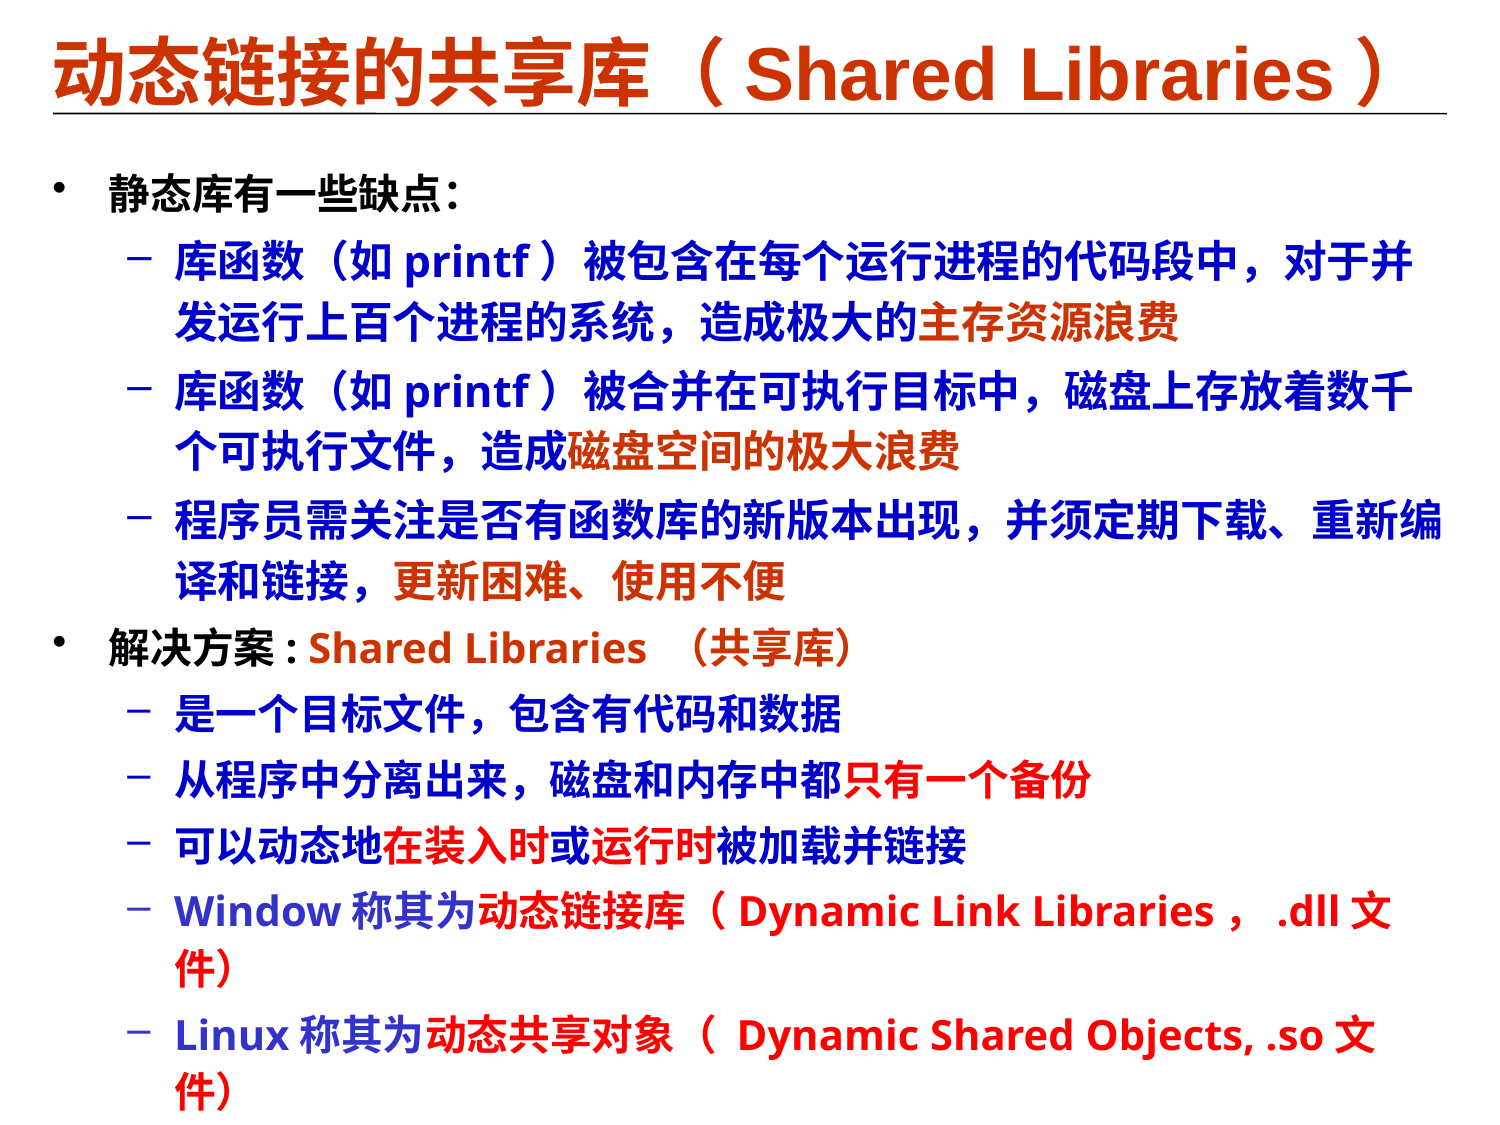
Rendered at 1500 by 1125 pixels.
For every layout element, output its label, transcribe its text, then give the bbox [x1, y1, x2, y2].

list 静态库有一些缺点： 库函数（如printf）被包含在每个运行进程的代码段中，对于并发运行上百个进程的系统，造成极大的主存资源浪费 库函数（如printf）被合并在可执行目标中，磁盘上存放着数千个可执行文件，造成磁盘空间的极大浪费 程序员需关注是否有函数库的新版本出现，并须定期下载、重新编译和链接，更新困难、使用不便 解决方案: Shared Libraries （共享库） 是一个目标文件，包含有代码和数据 从程序中分离出来，磁盘和内存中都只有一个备份 可以动态地在装入时或运行时被加载并链接 Window称其为动态链接库（Dynamic Link Libraries，.dll文件） Linux称其为动态共享对象（ Dynamic Shared Objects, .so文件） [36, 152, 1461, 1084]
title 动态链接的共享库（Shared Libraries） [33, 15, 1465, 125]
